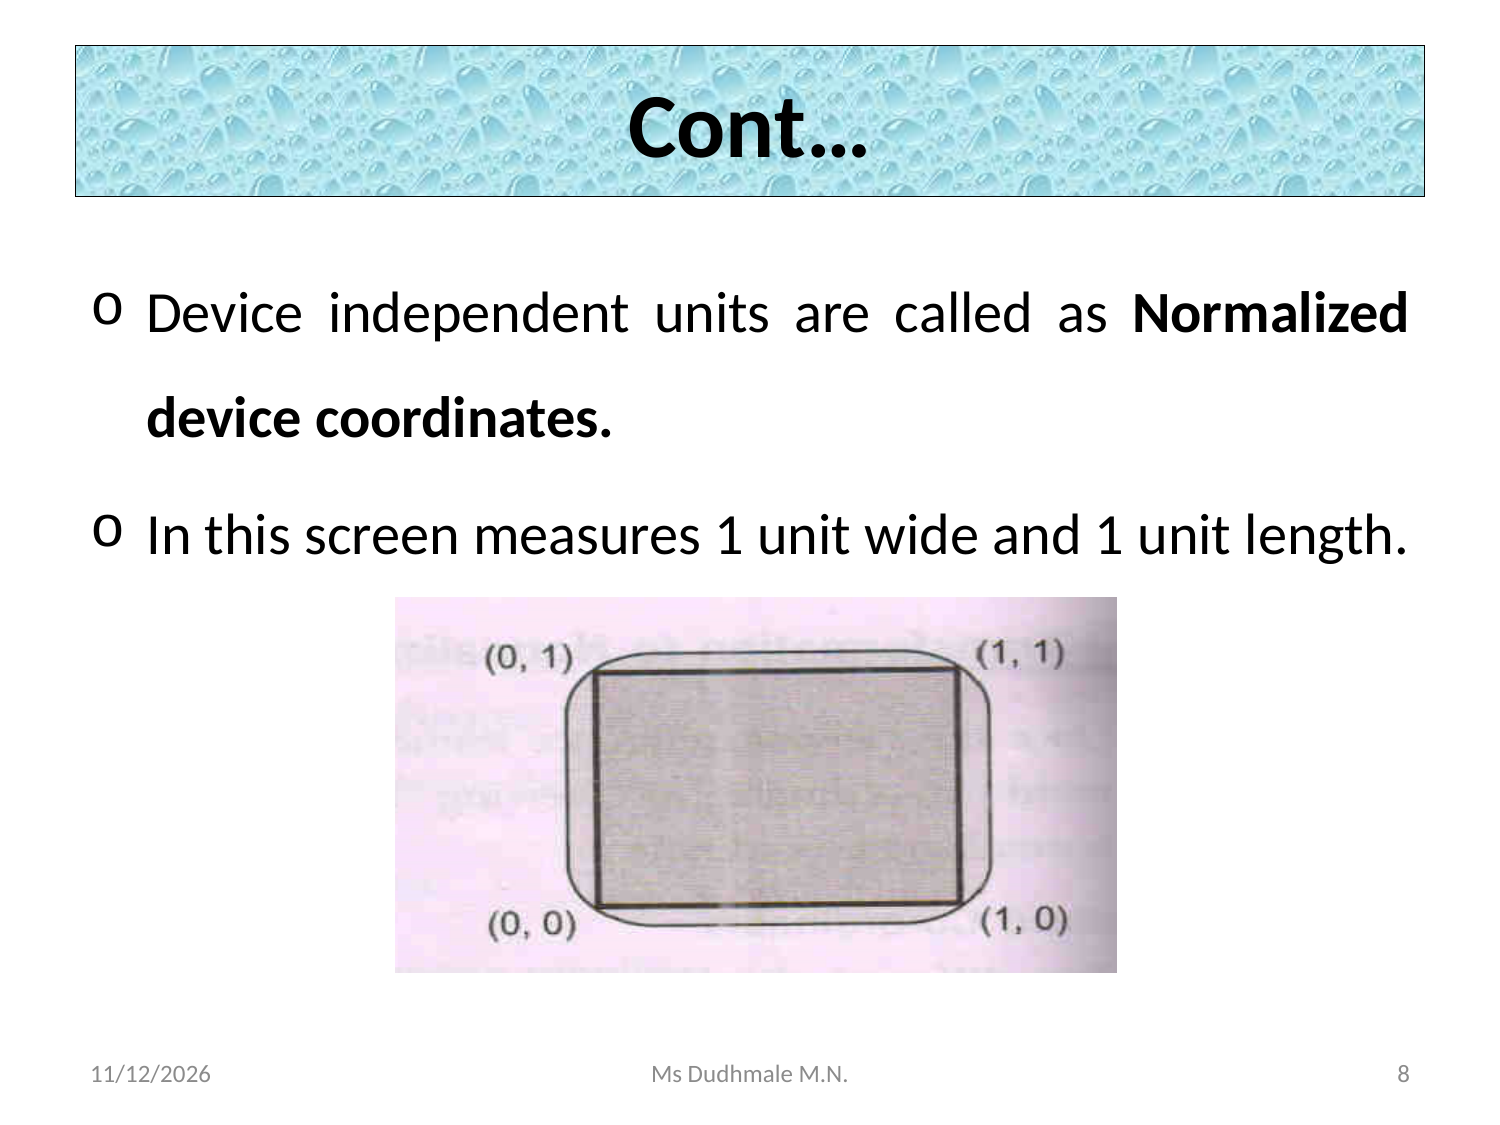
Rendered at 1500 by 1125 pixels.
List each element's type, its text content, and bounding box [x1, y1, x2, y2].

footer Ms Dudhmale M.N. [512, 1042, 988, 1103]
list Device independent units are called as Normalized device coordinates. In this screen measures 1 unit wide and 1 unit length. [75, 231, 1425, 1005]
picture [395, 597, 1117, 974]
title Cont… [75, 45, 1425, 197]
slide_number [75, 1042, 425, 1103]
slide_number 8 [1074, 1042, 1425, 1103]
